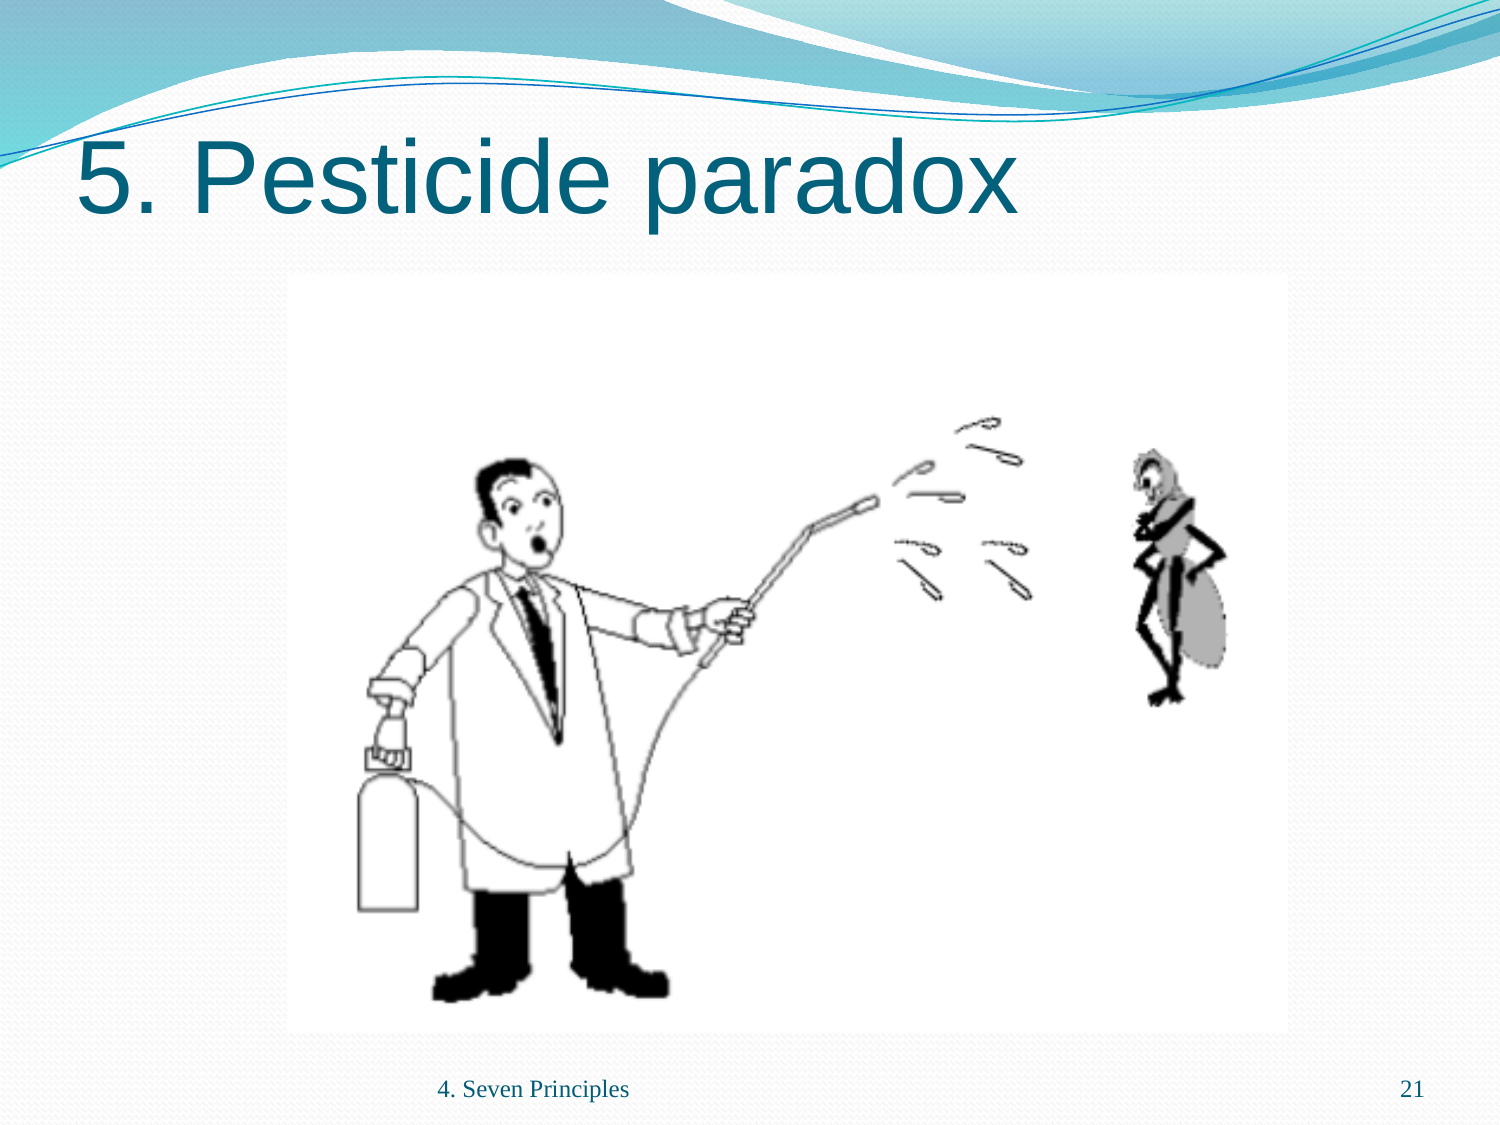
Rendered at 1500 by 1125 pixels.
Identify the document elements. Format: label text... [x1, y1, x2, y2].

footer 4. Seven Principles [437, 1043, 988, 1103]
picture [287, 274, 1288, 1032]
title 5. Pesticide paradox [75, 99, 1425, 235]
slide_number 21 [1299, 1042, 1425, 1103]
